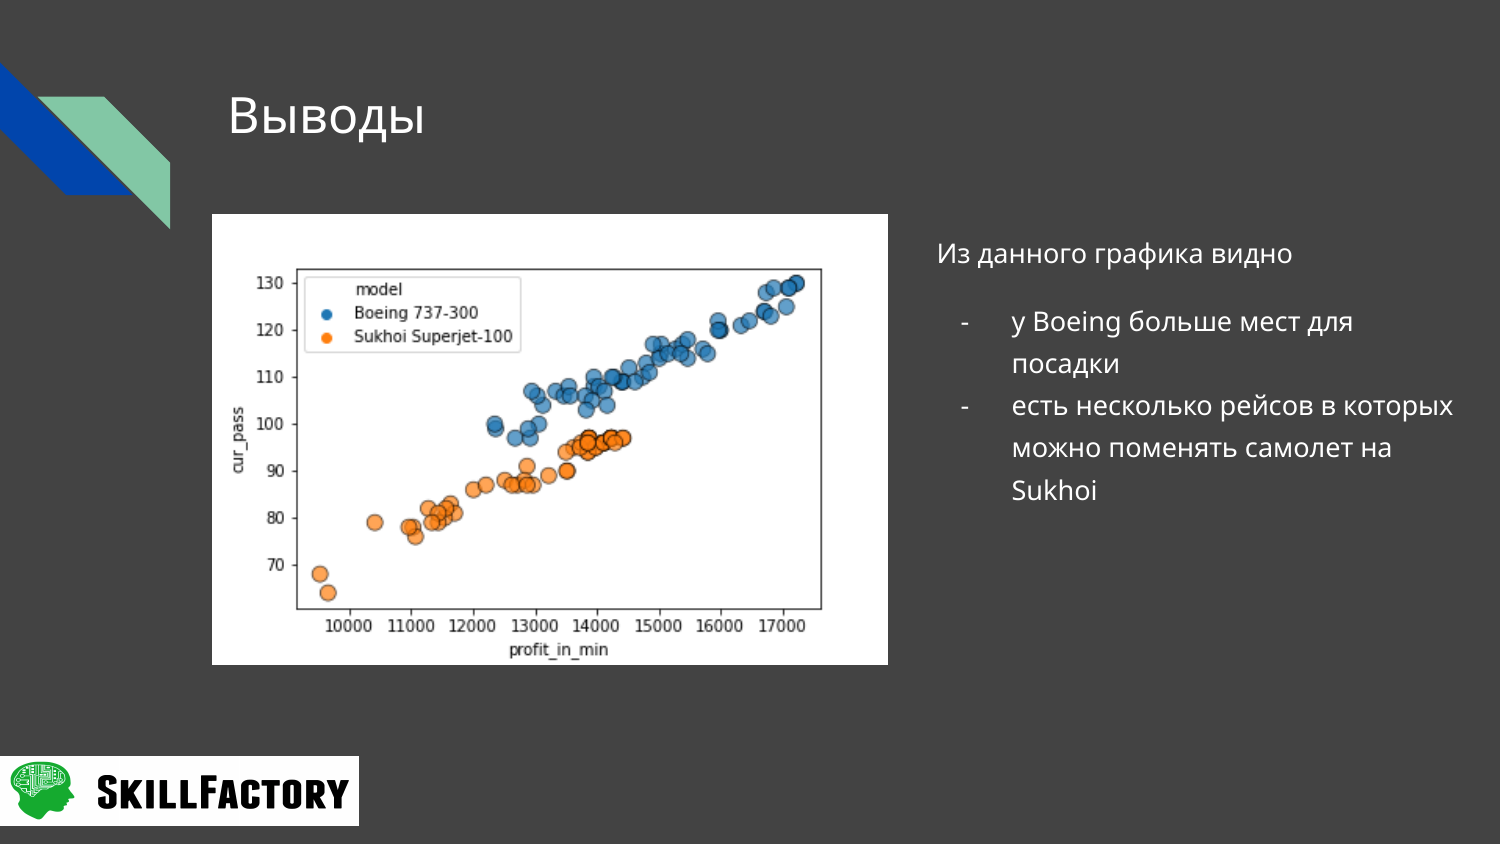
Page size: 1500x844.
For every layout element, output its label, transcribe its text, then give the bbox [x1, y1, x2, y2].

title Выводы [212, 64, 1368, 215]
picture [212, 214, 888, 665]
list Из данного графика видно у Boeing больше мест для посадки есть несколько рейсов в которых можно поменять самолет на Sukhoi [921, 214, 1469, 693]
picture [0, 756, 359, 826]
